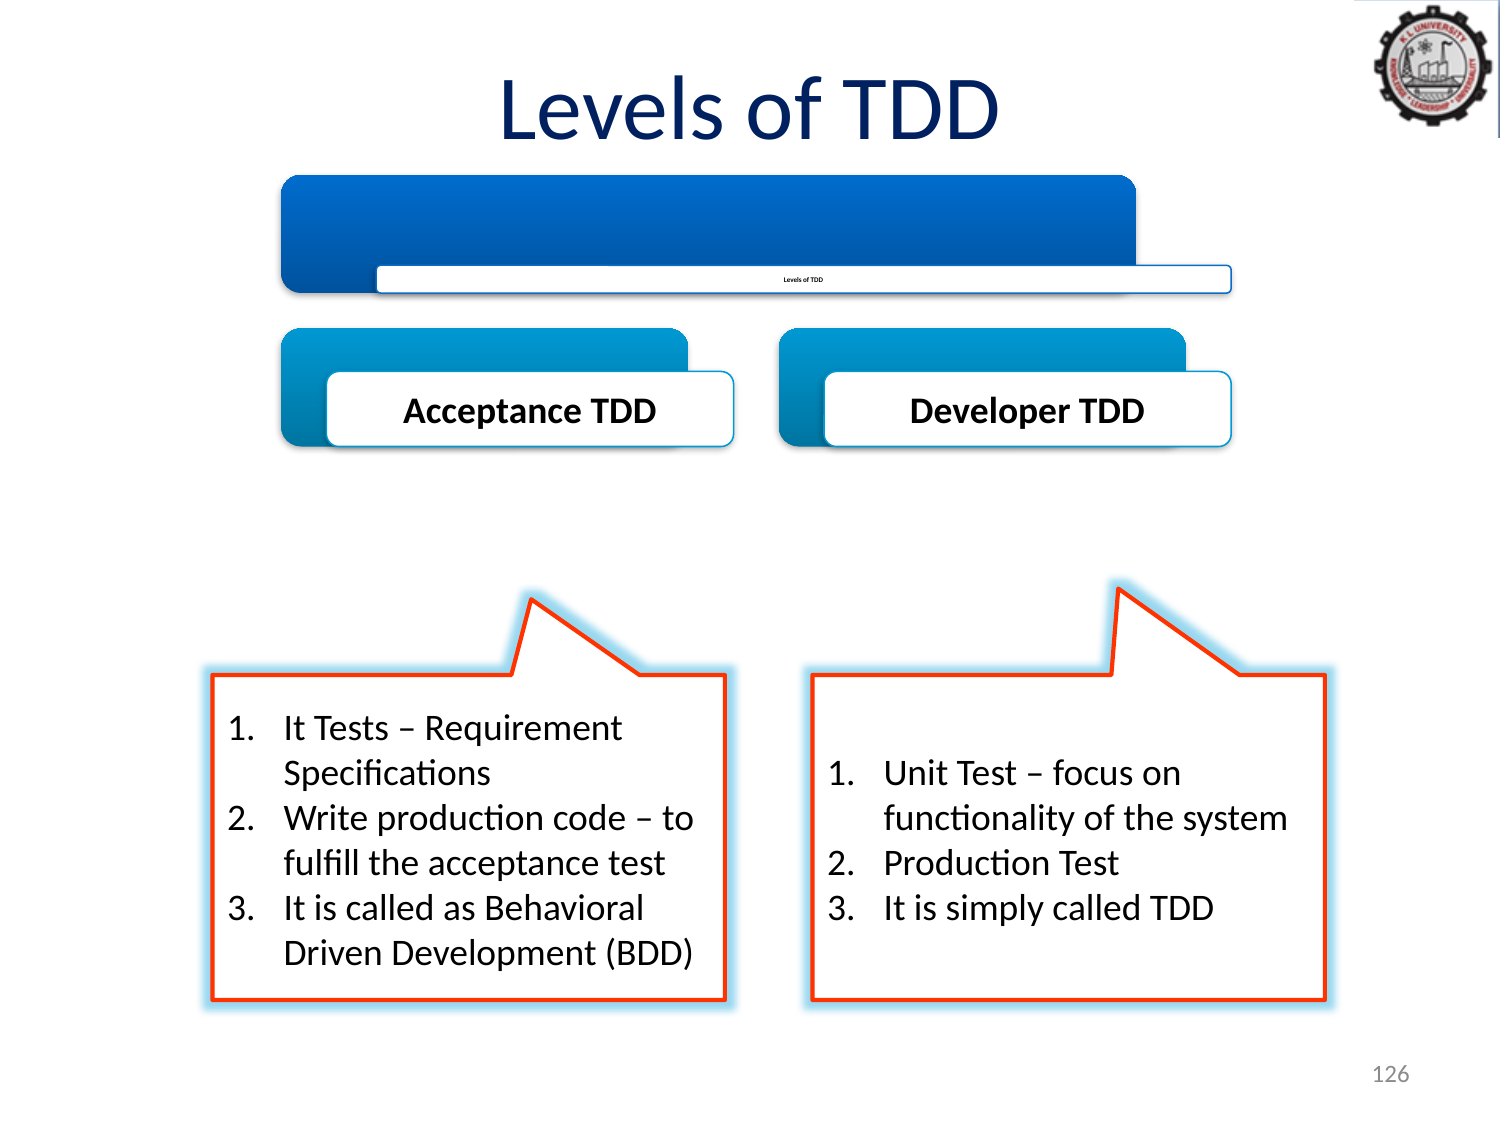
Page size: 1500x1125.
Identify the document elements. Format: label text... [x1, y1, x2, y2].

title Levels of TDD [75, 37, 1425, 168]
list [162, 174, 1351, 601]
slide_number 126 [1074, 1042, 1425, 1103]
text_box Unit Test – focus on functionality of the system Production Test It is simply called TDD [810, 610, 1327, 1003]
picture [1354, 0, 1500, 138]
text_box It Tests – Requirement Specifications Write production code – to fulfill the acceptance test It is called as Behavioral Driven Development (BDD) [210, 610, 727, 1003]
